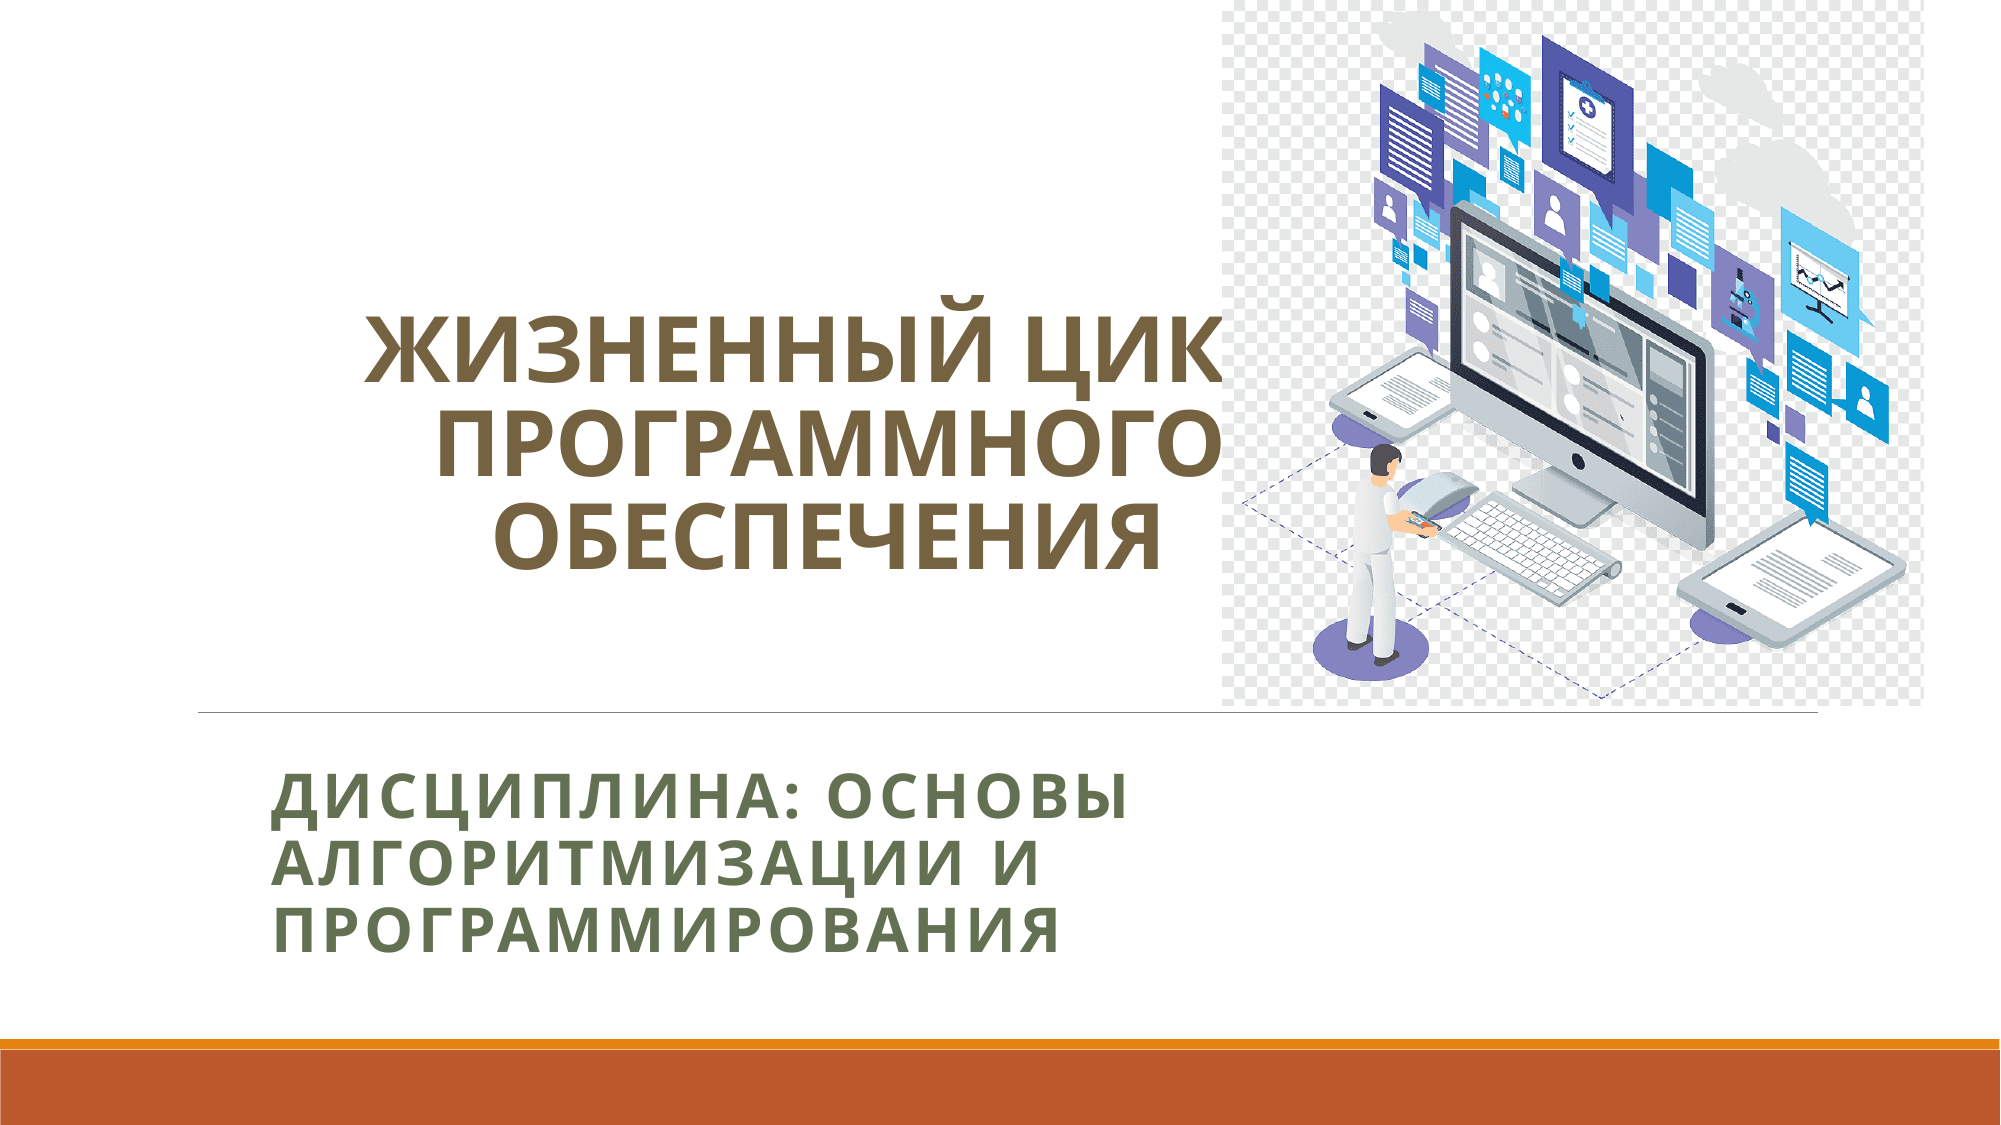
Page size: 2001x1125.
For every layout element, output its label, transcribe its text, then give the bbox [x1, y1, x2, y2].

subtitle Дисциплина: Основы алгоритмизации и программирования [256, 757, 1781, 974]
title ЖИЗНЕННЫЙ ЦИКЛ ПРОГРАММНОГО ОБЕСПЕЧЕНИЯ [304, 203, 1218, 596]
picture [1221, 0, 1925, 706]
